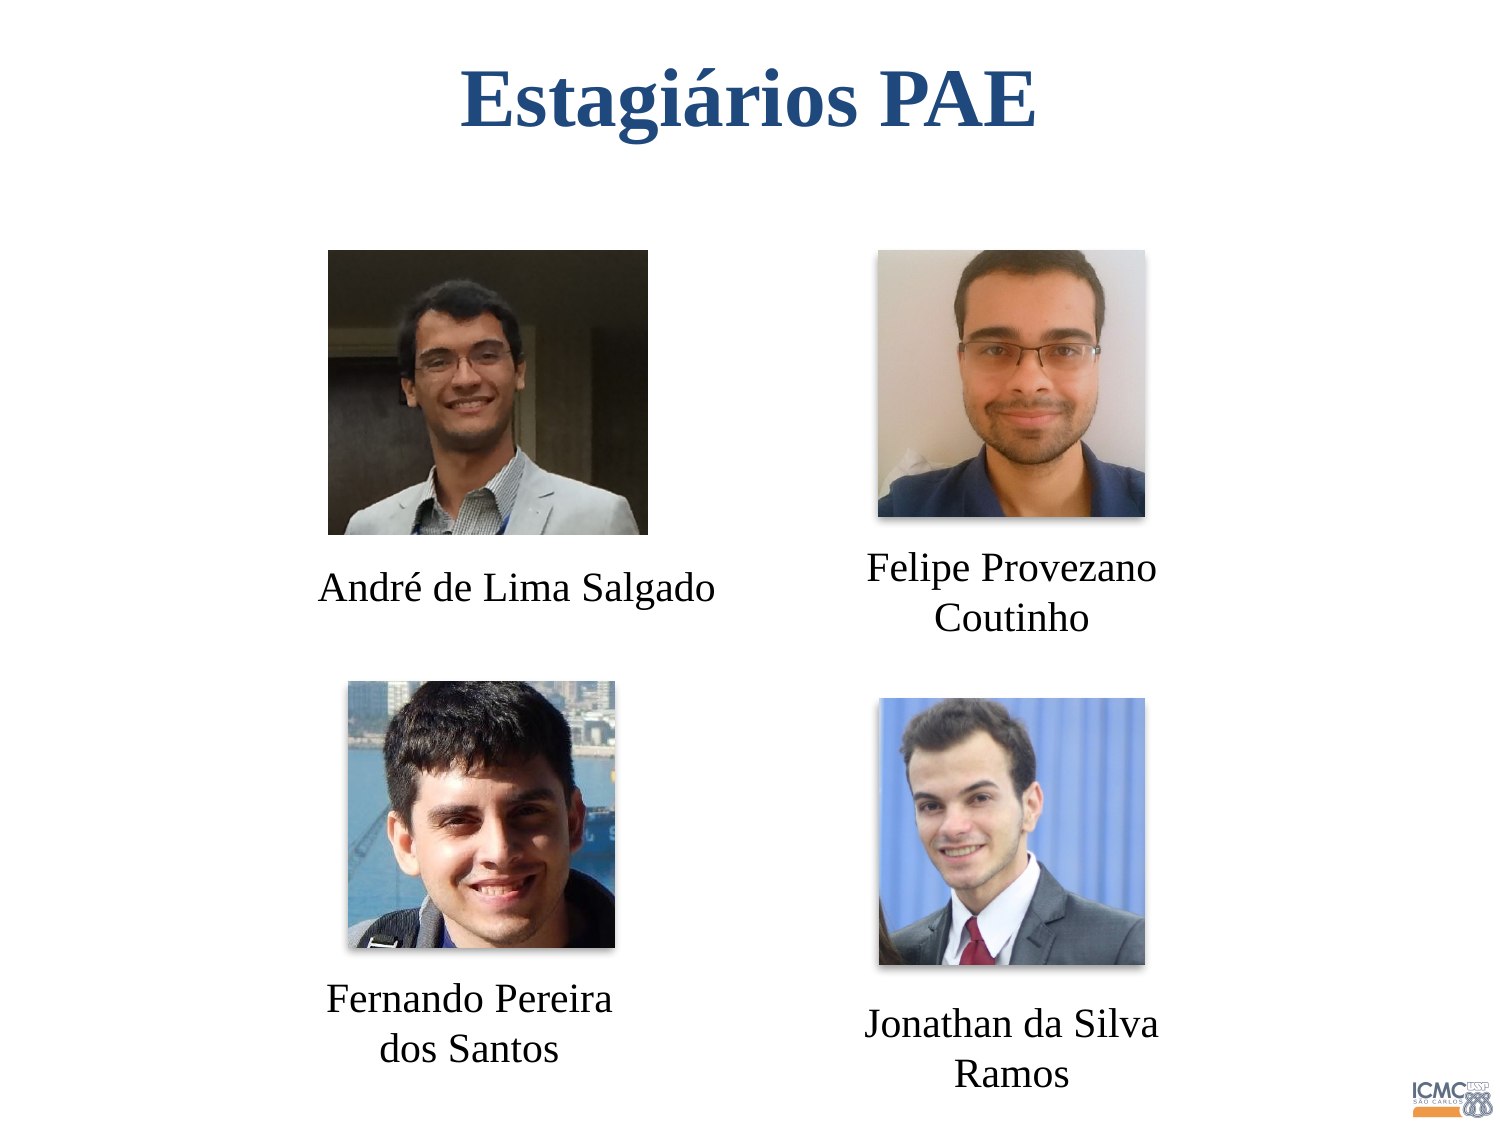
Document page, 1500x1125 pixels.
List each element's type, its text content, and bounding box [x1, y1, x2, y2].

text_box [292, 249, 742, 619]
text_box Estagiários PAE [75, 0, 1425, 187]
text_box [292, 681, 647, 1080]
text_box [834, 249, 1190, 649]
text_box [834, 698, 1190, 1106]
picture [1413, 1082, 1493, 1118]
